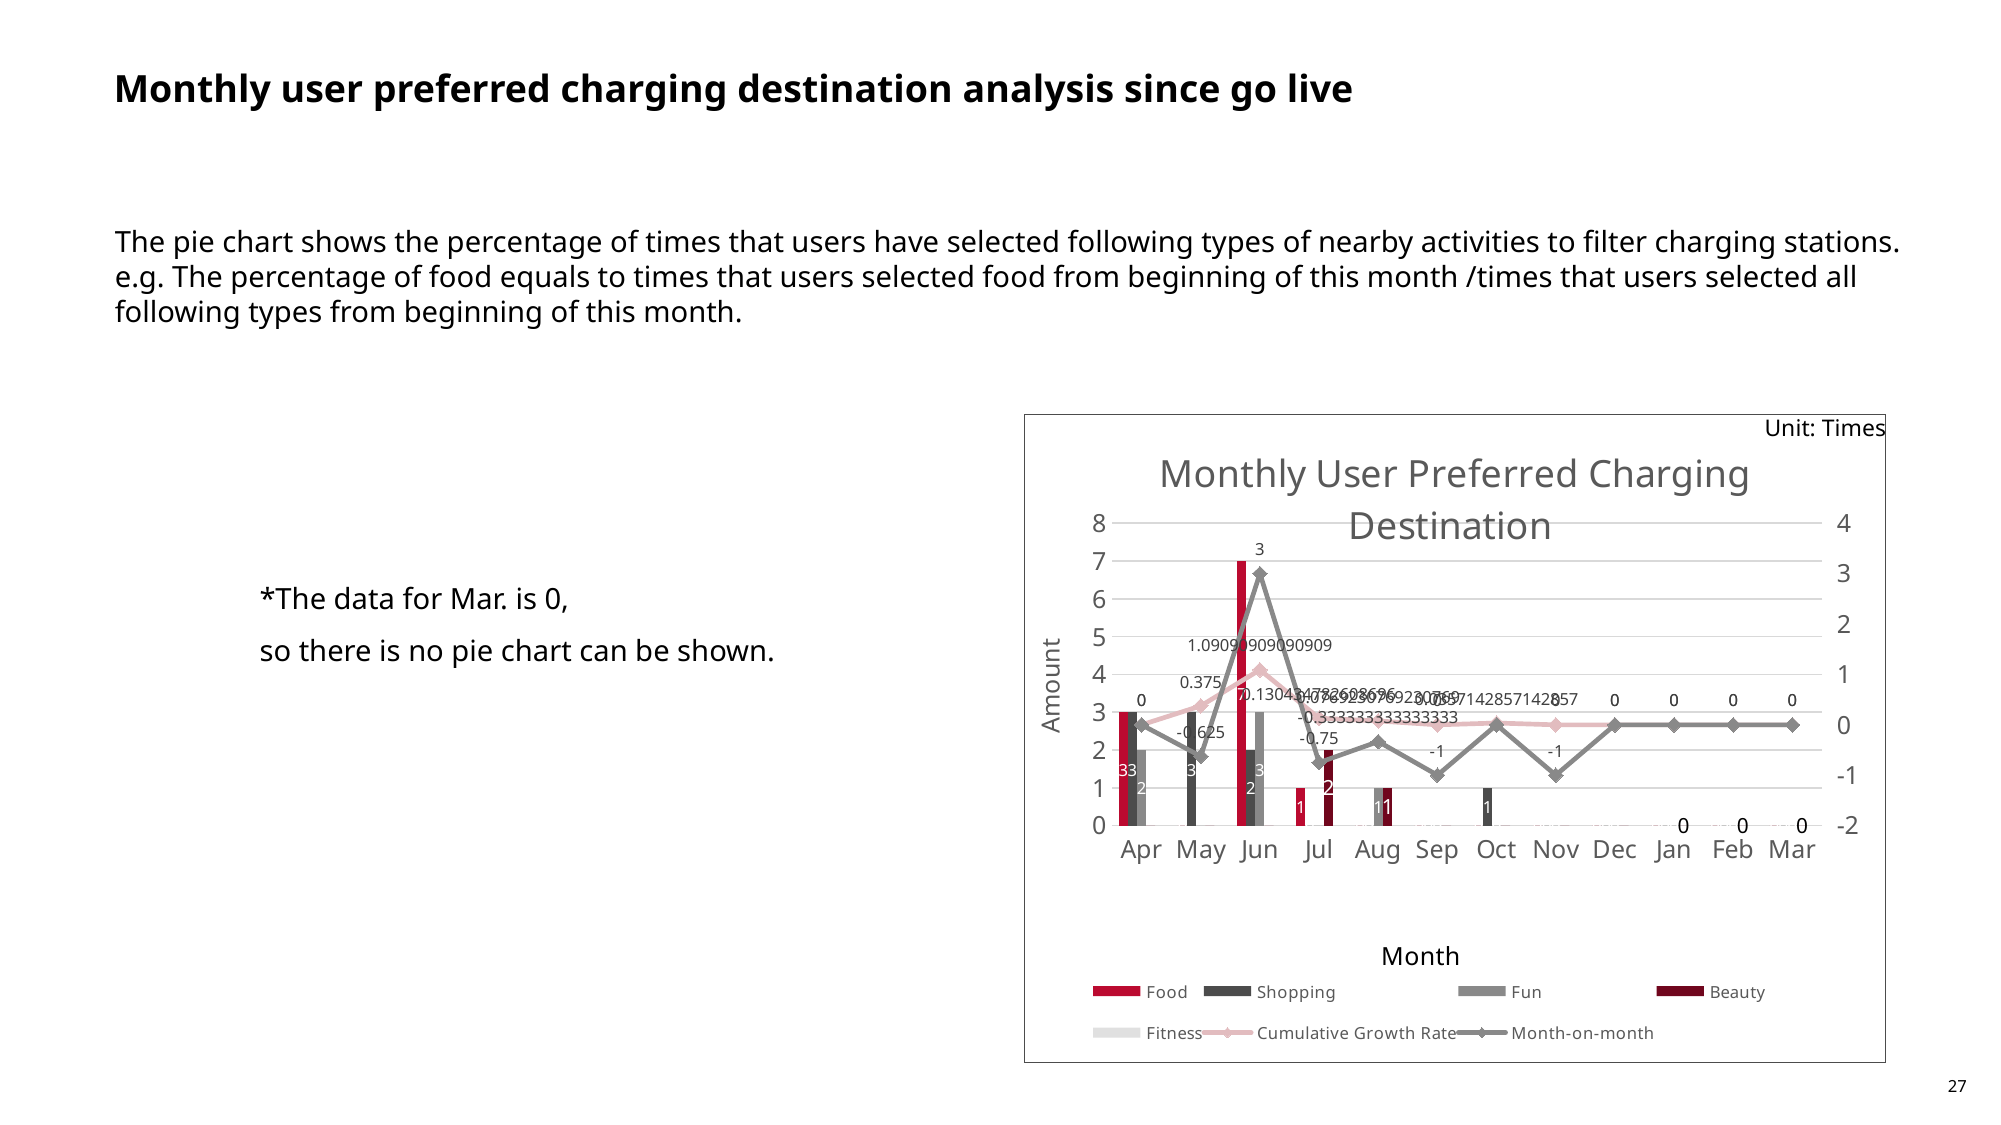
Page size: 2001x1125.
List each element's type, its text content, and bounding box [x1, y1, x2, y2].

title Monthly user preferred charging destination analysis since go live [114, 60, 1975, 161]
text_box *The data for Mar. is 0, so there is no pie chart can be shown. [259, 562, 776, 668]
text_box The pie chart shows the percentage of times that users have selected following types of nearby activities to filter charging stations. e.g. The percentage of food equals to times that users selected food from beginning of this month /times that users selected all following types from beginning of this month. [99, 215, 1961, 336]
text_box Unit: Times [1764, 410, 1887, 415]
chart [1024, 414, 1886, 1063]
